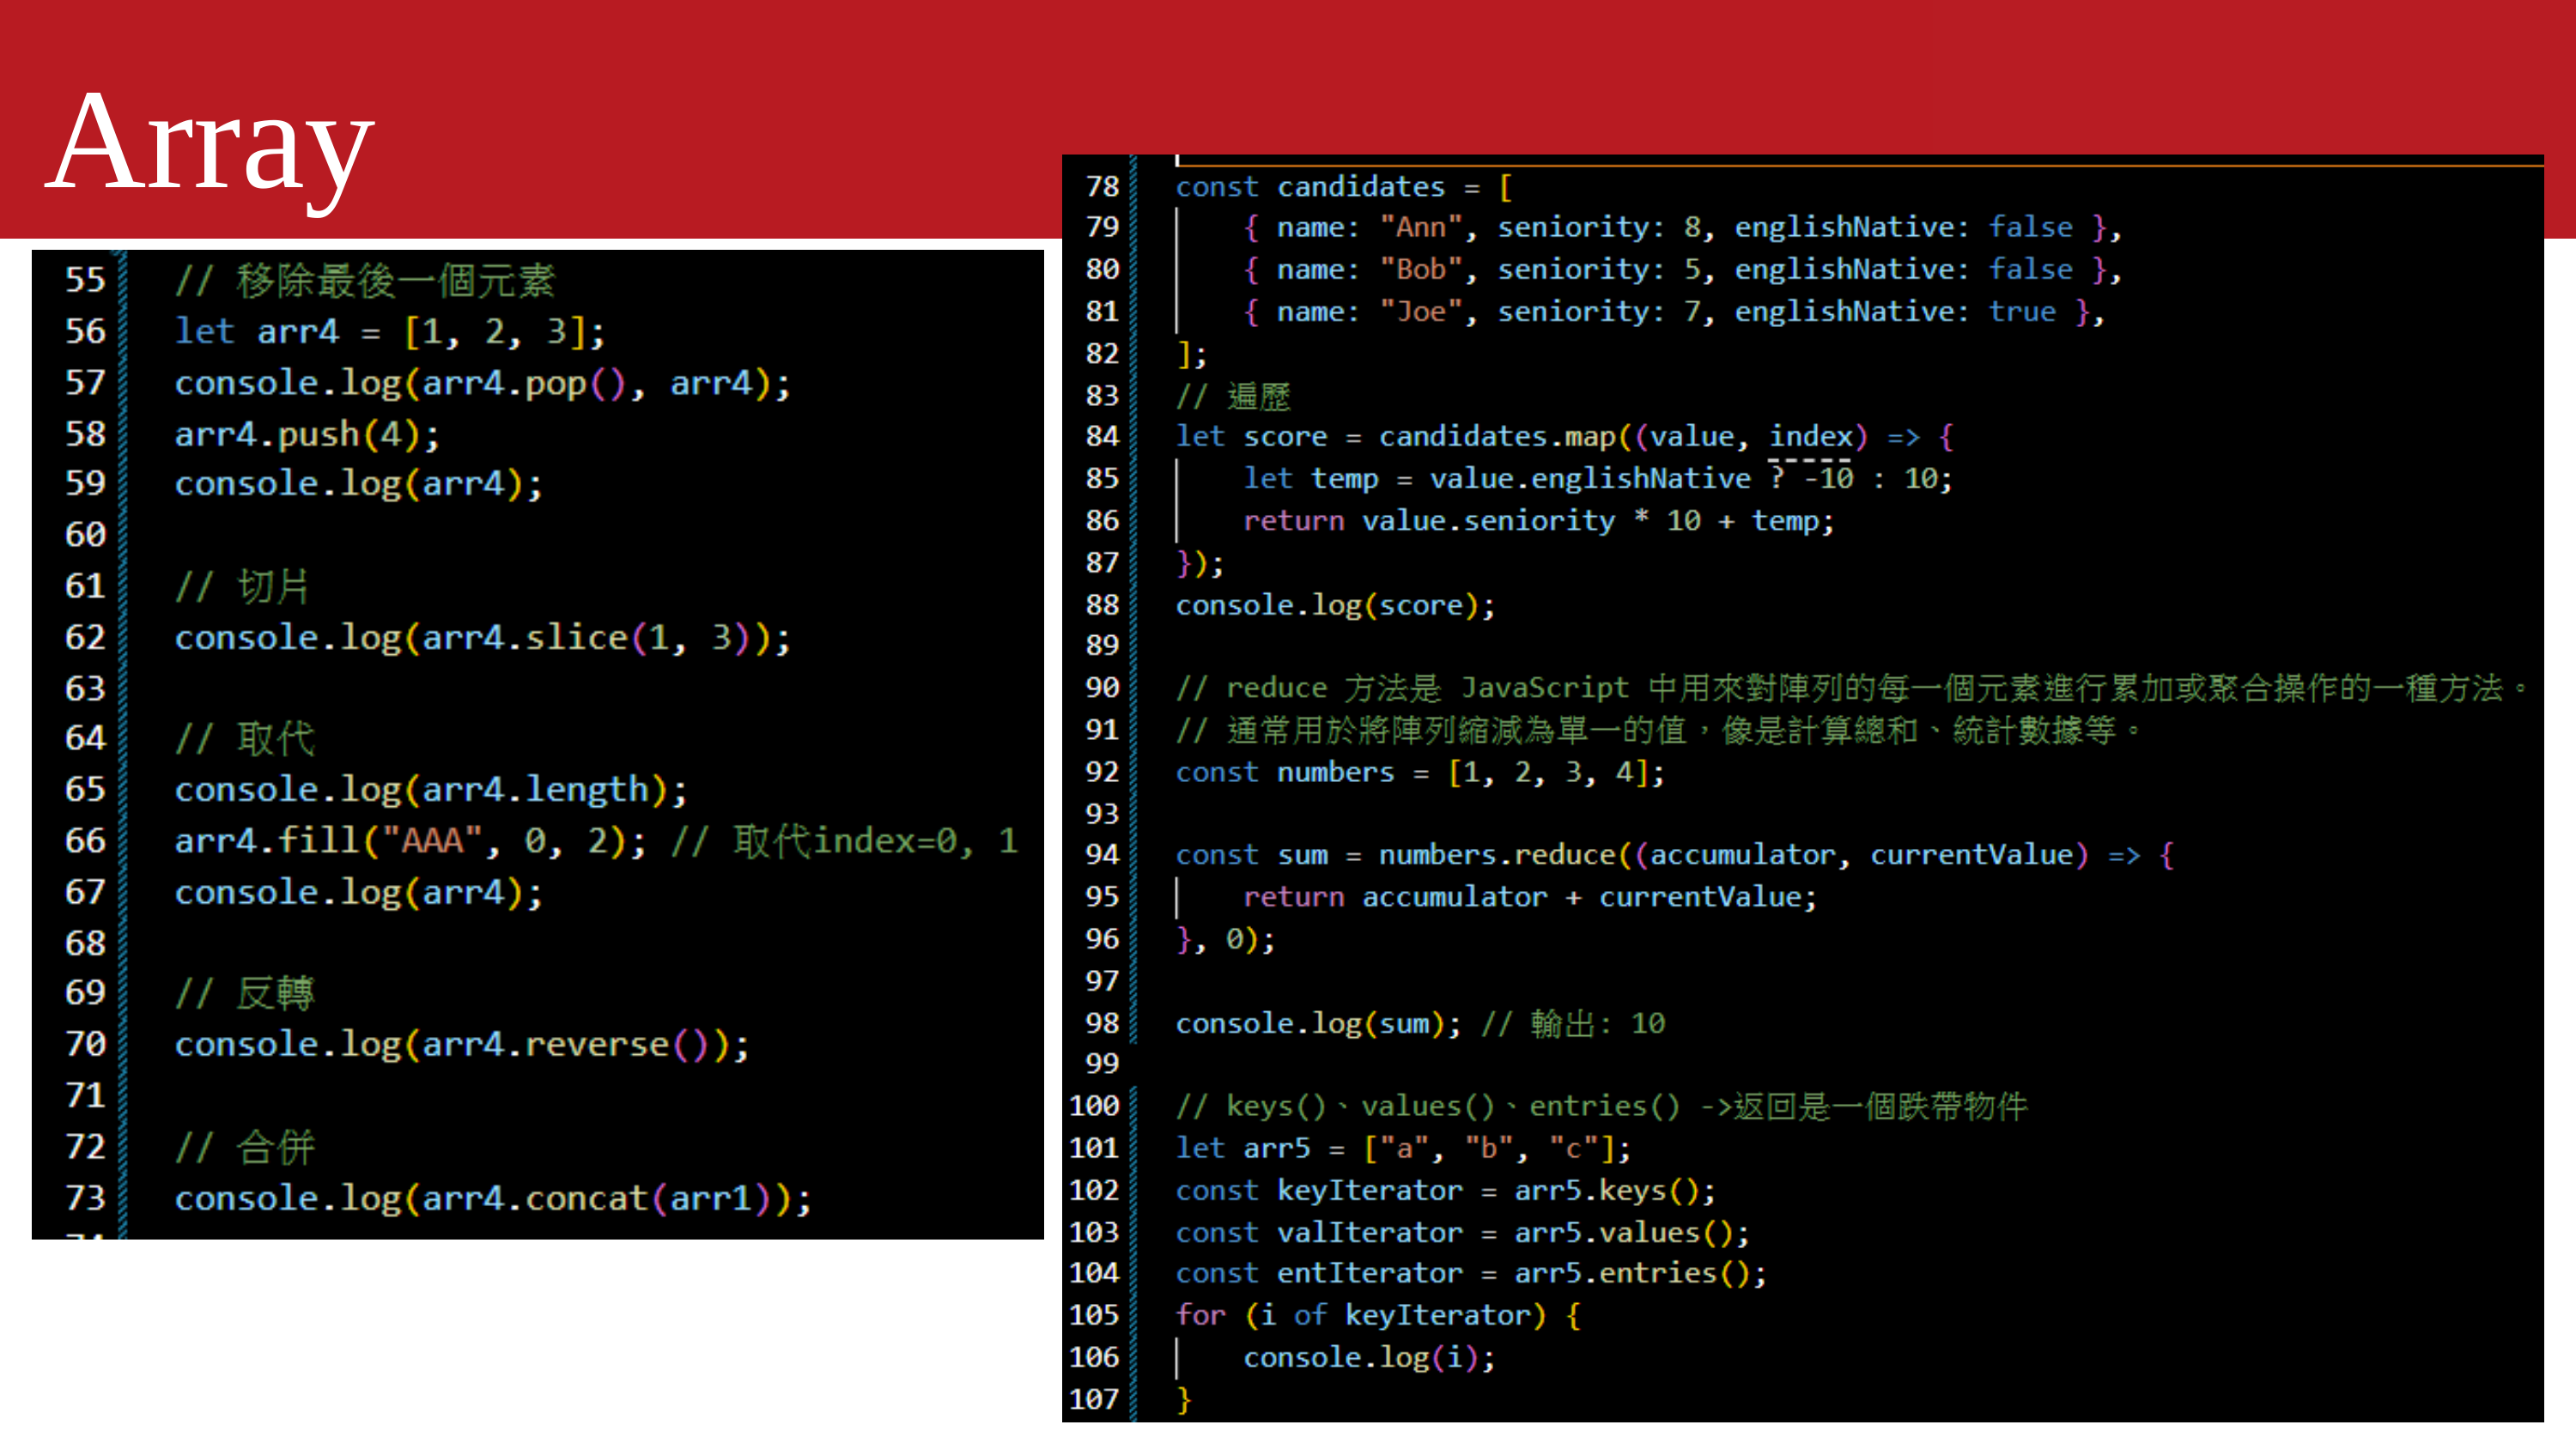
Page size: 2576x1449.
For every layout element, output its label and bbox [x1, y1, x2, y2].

picture [31, 250, 1044, 1240]
picture [1062, 155, 2544, 1422]
text_box [0, 0, 2576, 239]
